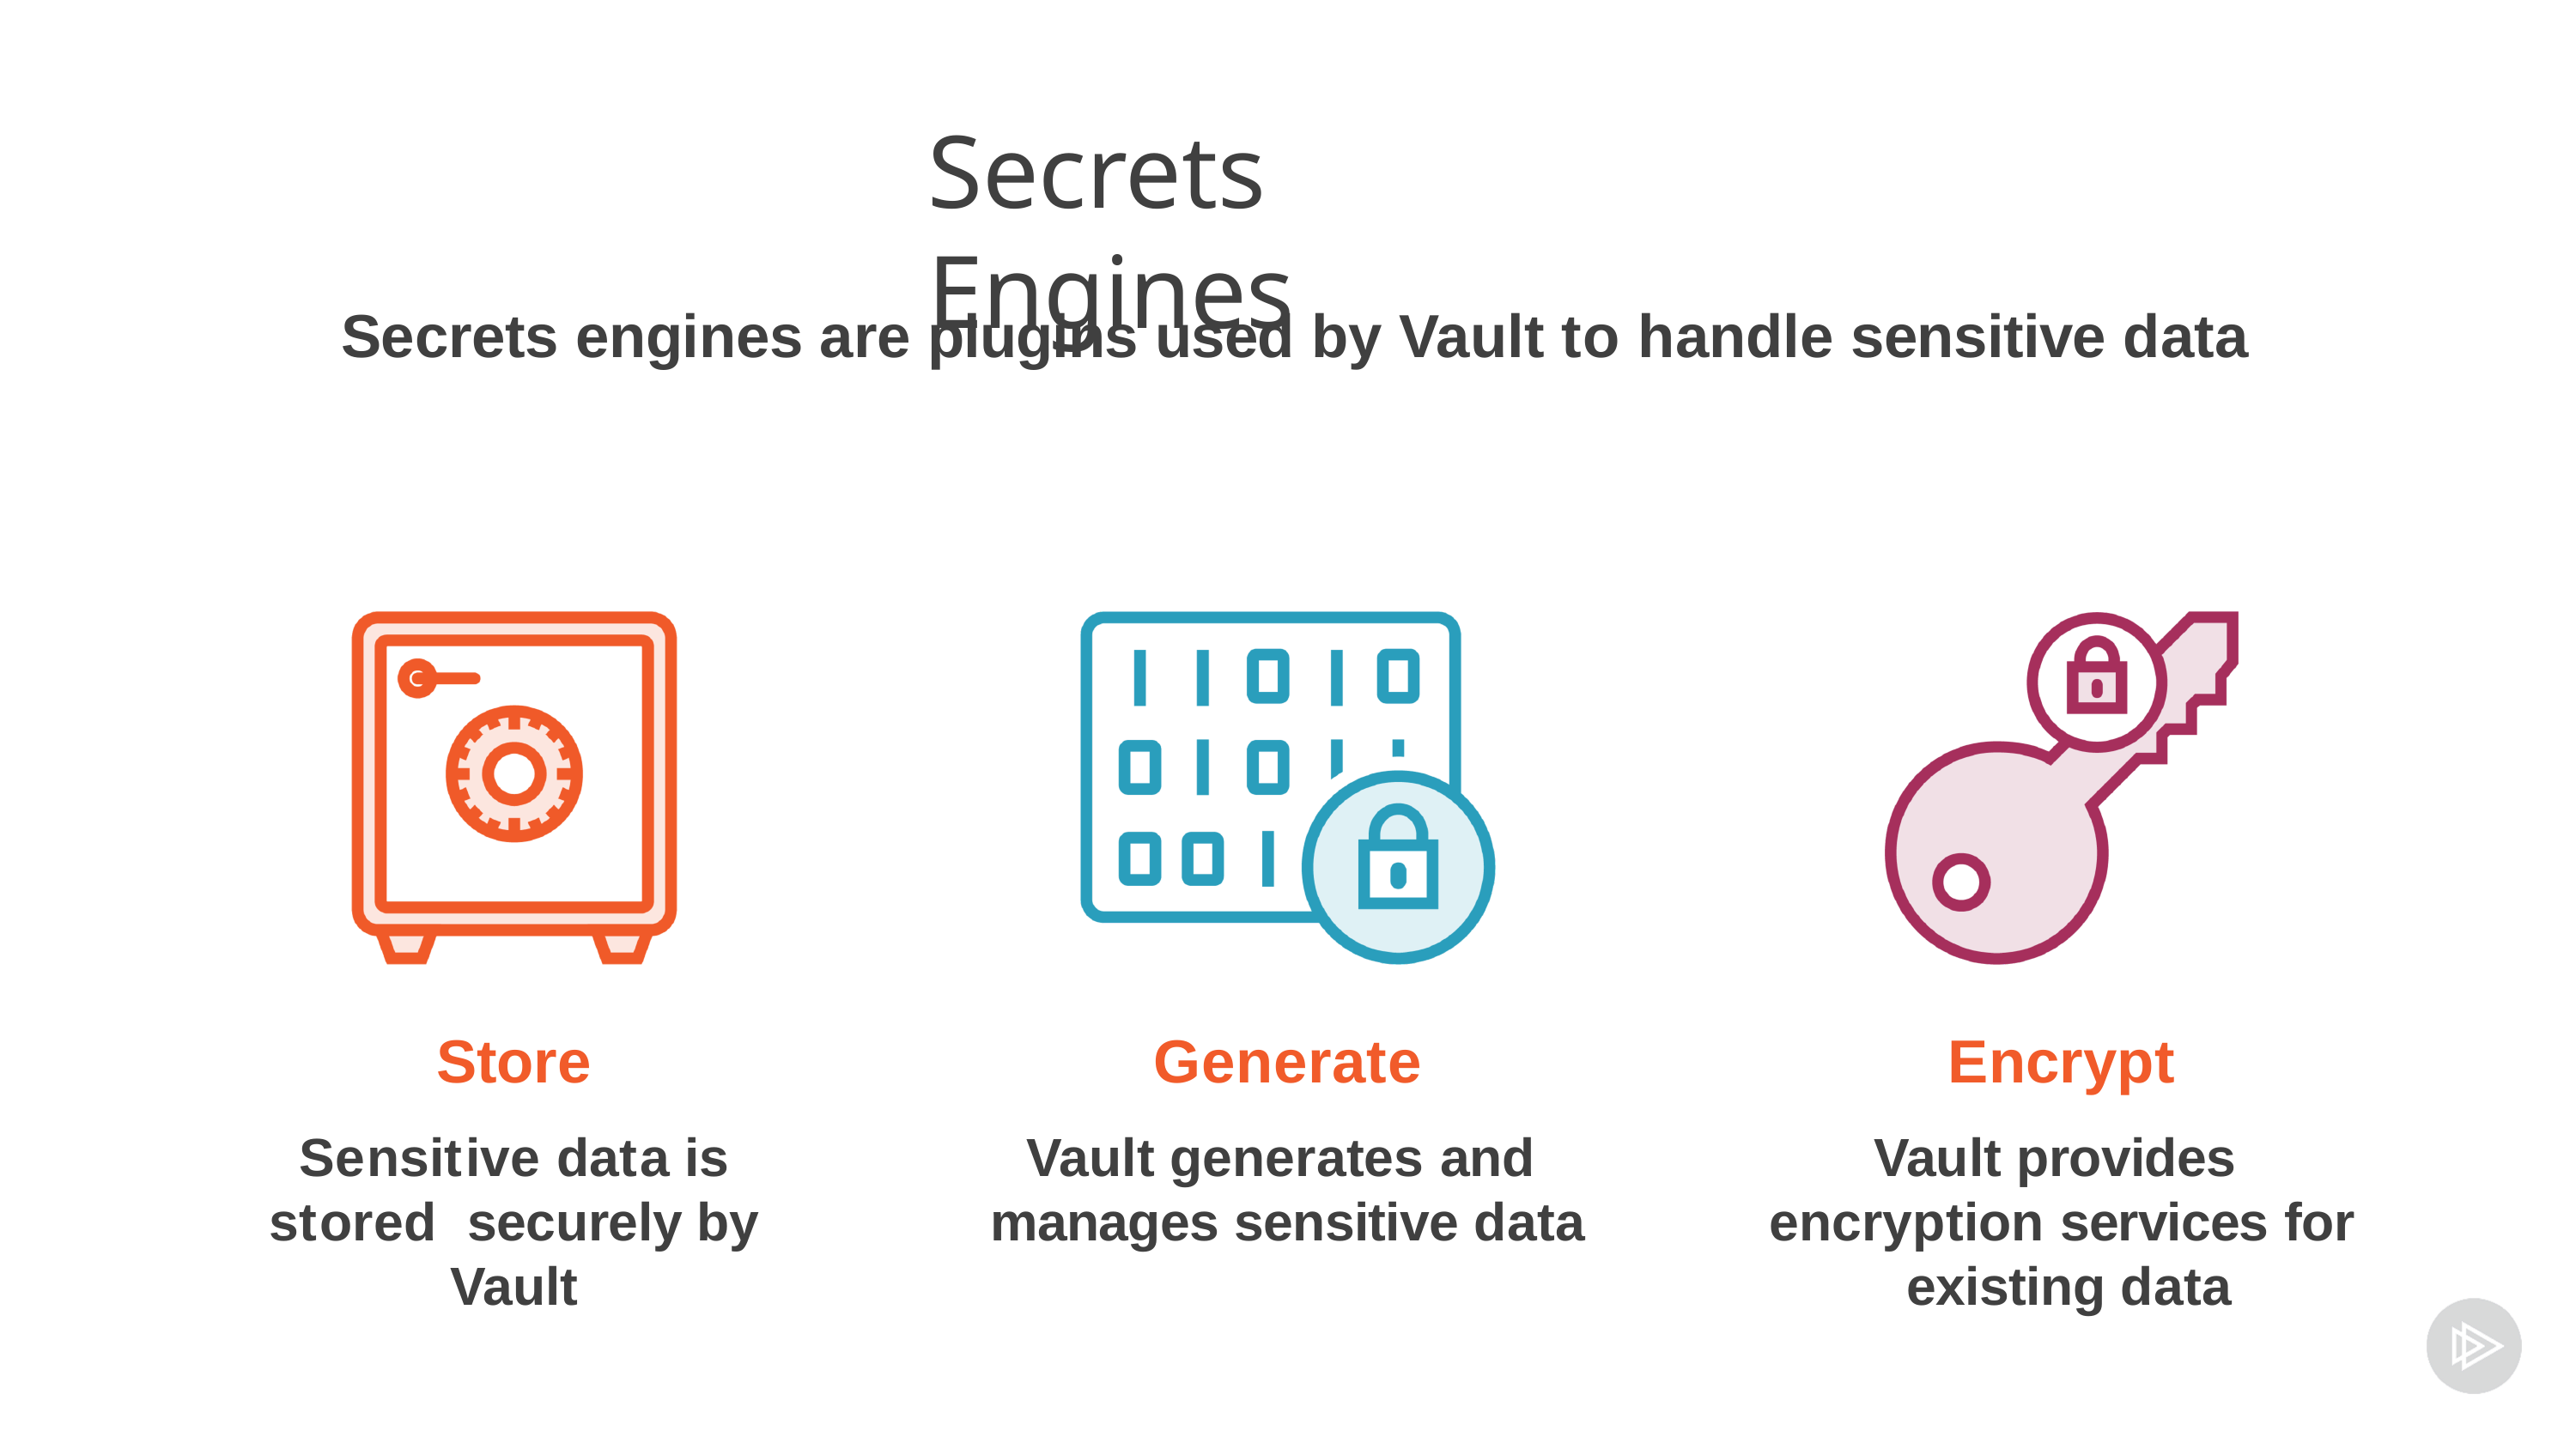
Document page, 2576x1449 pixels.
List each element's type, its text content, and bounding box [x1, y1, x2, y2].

text_box Generate Vault generates and manages sensitive data [988, 988, 1587, 1252]
text_box Encrypt Vault provides encryption services for existing data [1767, 988, 2356, 1316]
picture [1076, 608, 1500, 969]
picture [348, 608, 681, 969]
title Secrets Engines [926, 106, 1650, 294]
picture [2427, 1298, 2522, 1394]
text_box Secrets engines are plugins used by Vault to handle sensitive data [339, 294, 2250, 370]
text_box Store Sensitive data is stored securely by Vault [217, 988, 811, 1316]
picture [1881, 608, 2242, 969]
